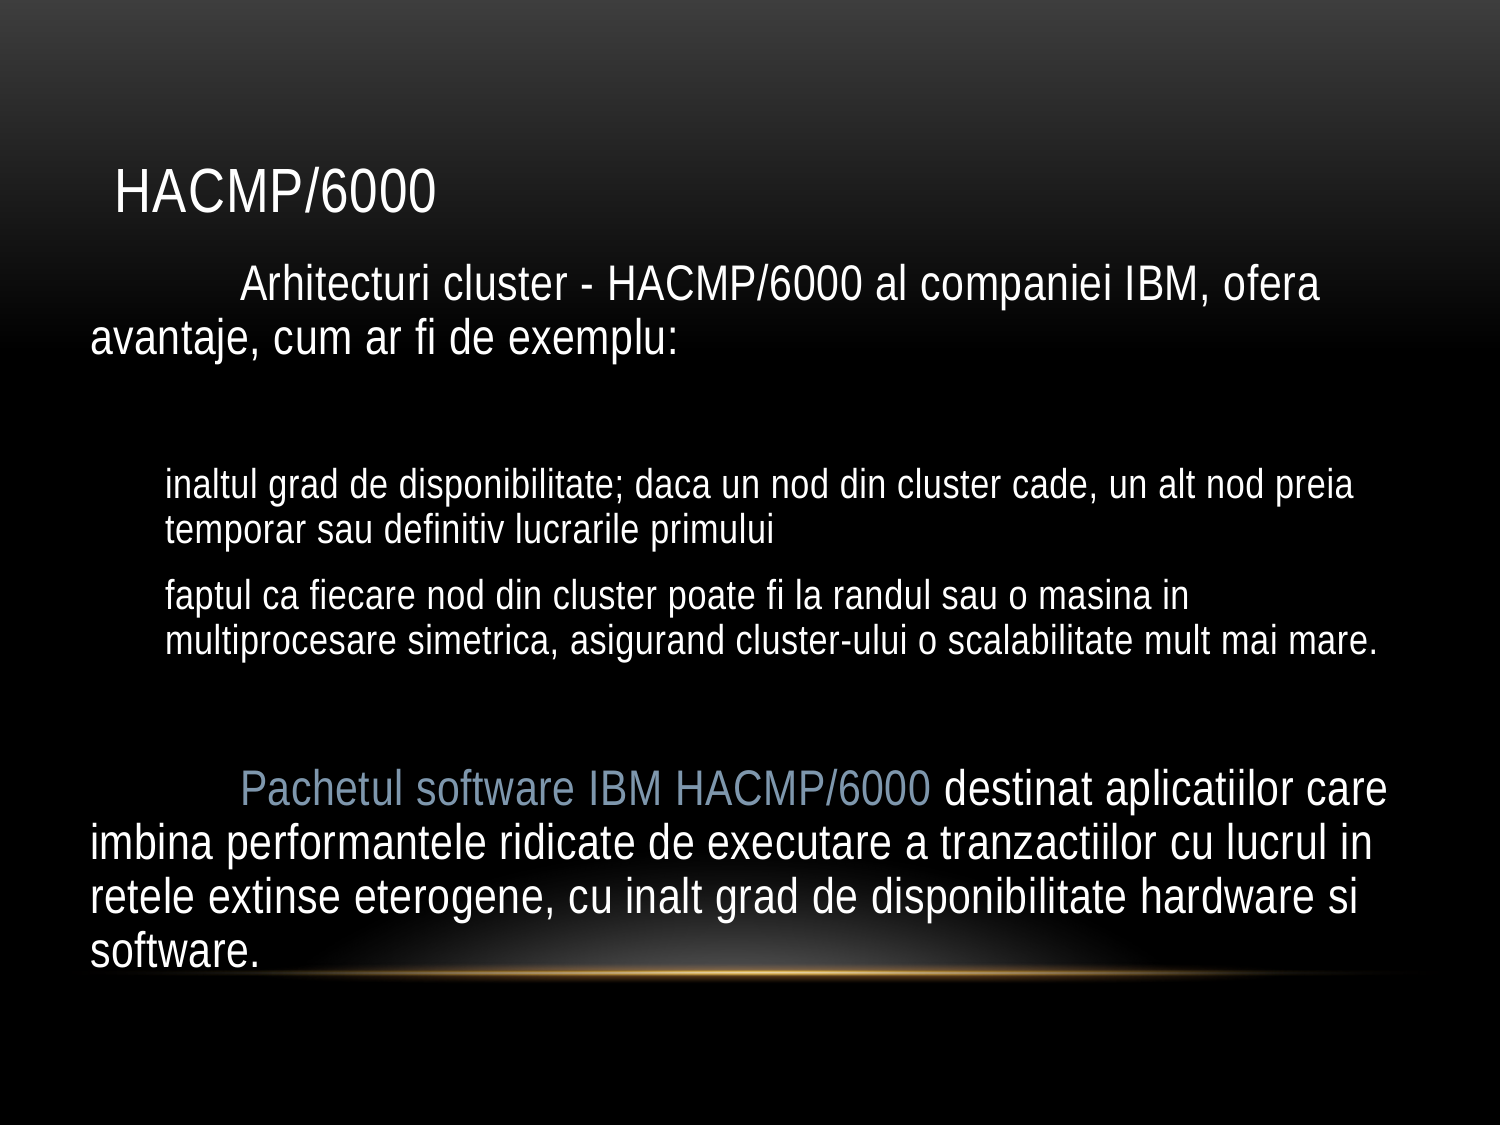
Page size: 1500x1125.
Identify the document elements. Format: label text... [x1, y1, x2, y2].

title HACMP/6000 [99, 45, 1400, 233]
list Arhitecturi cluster - HACMP/6000 al companiei IBM, ofera avantaje, cum ar fi de exemplu: inaltul grad de disponibilitate; daca un nod din cluster cade, un alt nod preia temporar sau definitiv lucrarile primului faptul ca fiecare nod din cluster poate fi la randul sau o masina in multiprocesare simetrica, asigurand cluster-ului o scalabilitate mult mai mare. Pachetul software IBM HACMP/6000 destinat aplicatiilor care imbina performantele ridicate de executare a tranzactiilor cu lucrul in retele extinse eterogene, cu inalt grad de disponibilitate hardware si software. [75, 249, 1425, 1100]
picture [0, 0, 1500, 1125]
